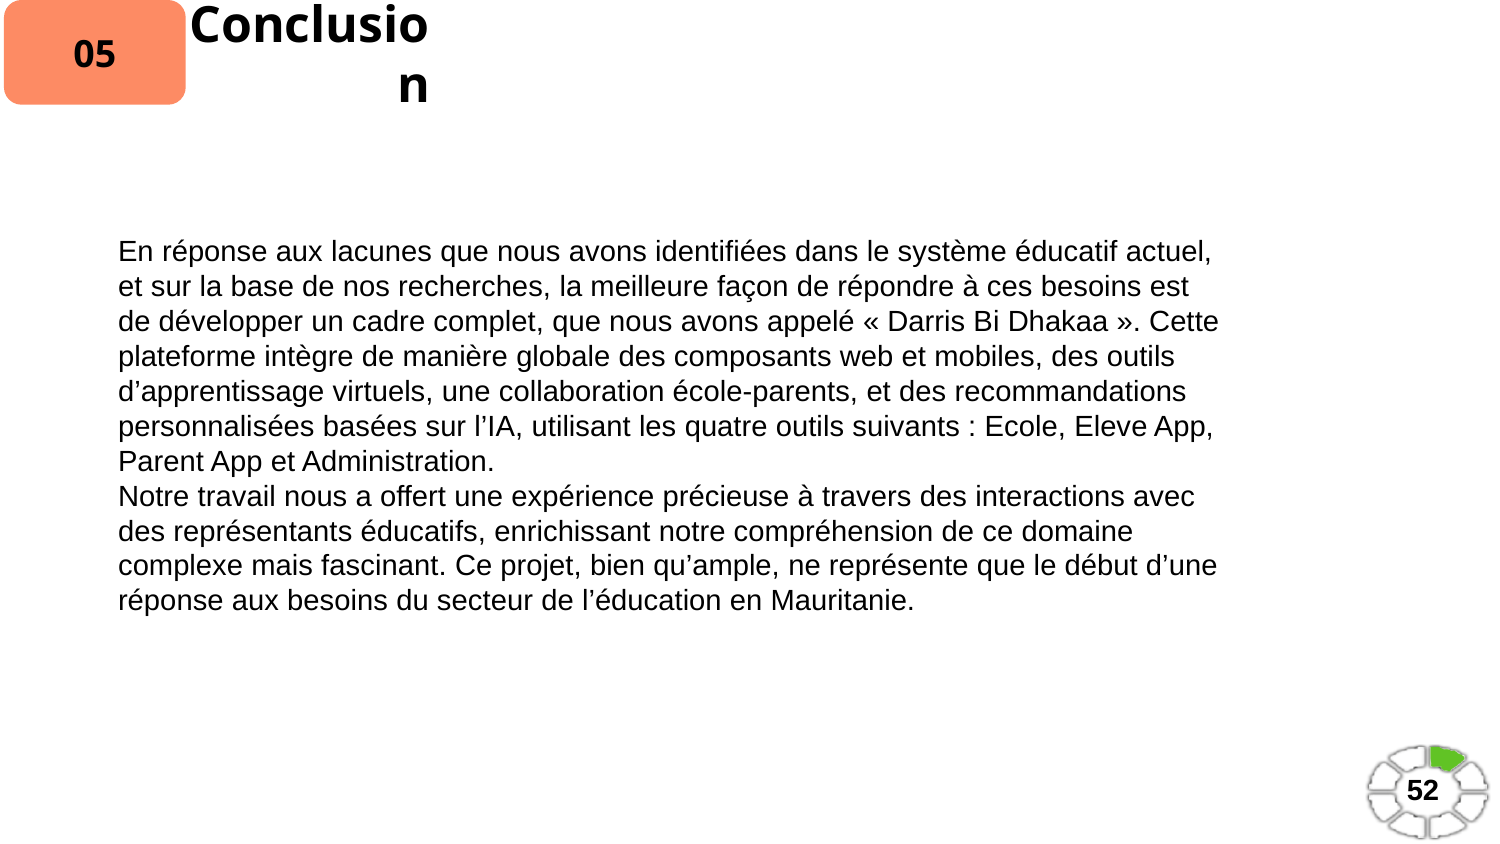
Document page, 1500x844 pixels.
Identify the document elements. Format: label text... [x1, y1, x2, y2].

text_box En réponse aux lacunes que nous avons identifiées dans le système éducatif actuel, et sur la base de nos recherches, la meilleure façon de répondre à ces besoins est de développer un cadre complet, que nous avons appelé « Darris Bi Dhakaa ». Cette plateforme intègre de manière globale des composants web et mobiles, des outils d’apprentissage virtuels, une collaboration école-parents, et des recommandations personnalisées basées sur l’IA, utilisant les quatre outils suivants : Ecole, Eleve App, Parent App et Administration. Notre travail nous a offert une expérience précieuse à travers des interactions avec des représentants éducatifs, enrichissant notre compréhension de ce domaine complexe mais fascinant. Ce projet, bien qu’ample, ne représente que le début d’une réponse aux besoins du secteur de l’éducation en Mauritanie. [103, 224, 1244, 660]
picture [1364, 742, 1494, 844]
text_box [3, 0, 446, 105]
